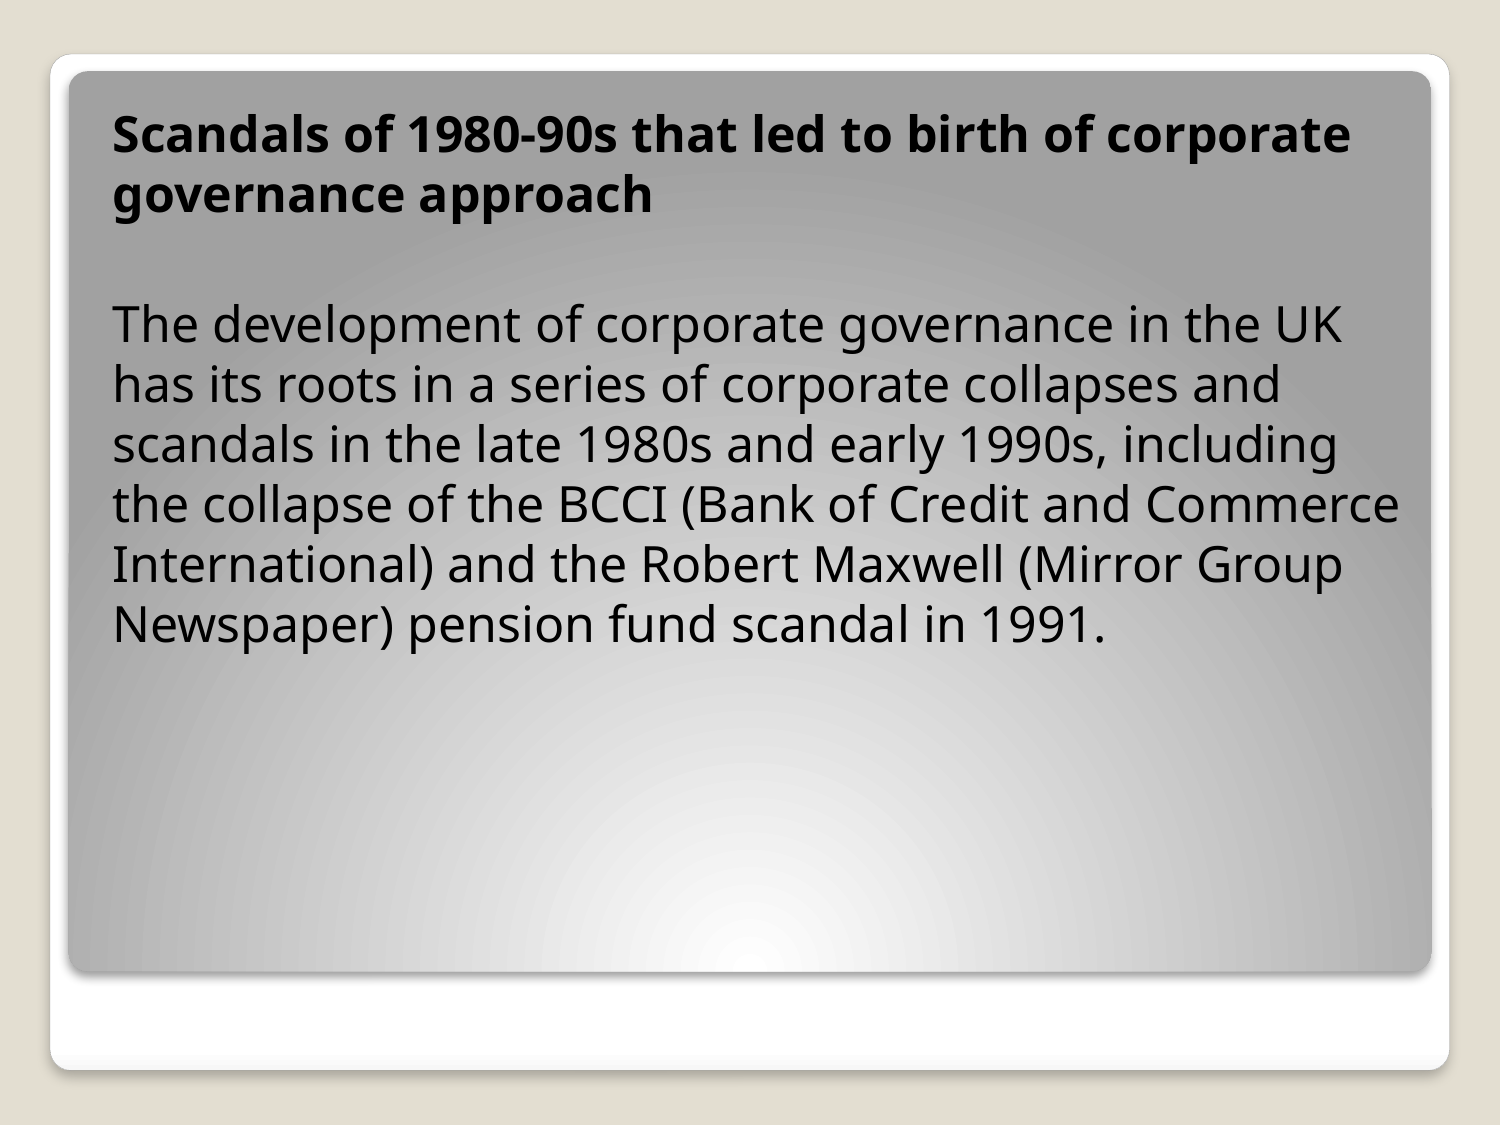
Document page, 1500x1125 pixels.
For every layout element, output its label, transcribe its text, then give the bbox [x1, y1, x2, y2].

list Scandals of 1980-90s that led to birth of corporate governance approach The development of corporate governance in the UK has its roots in a series of corporate collapses and scandals in the late 1980s and early 1990s, including the collapse of the BCCI (Bank of Credit and Commerce International) and the Robert Maxwell (Mirror Group Newspaper) pension fund scandal in 1991. [82, 86, 1425, 774]
